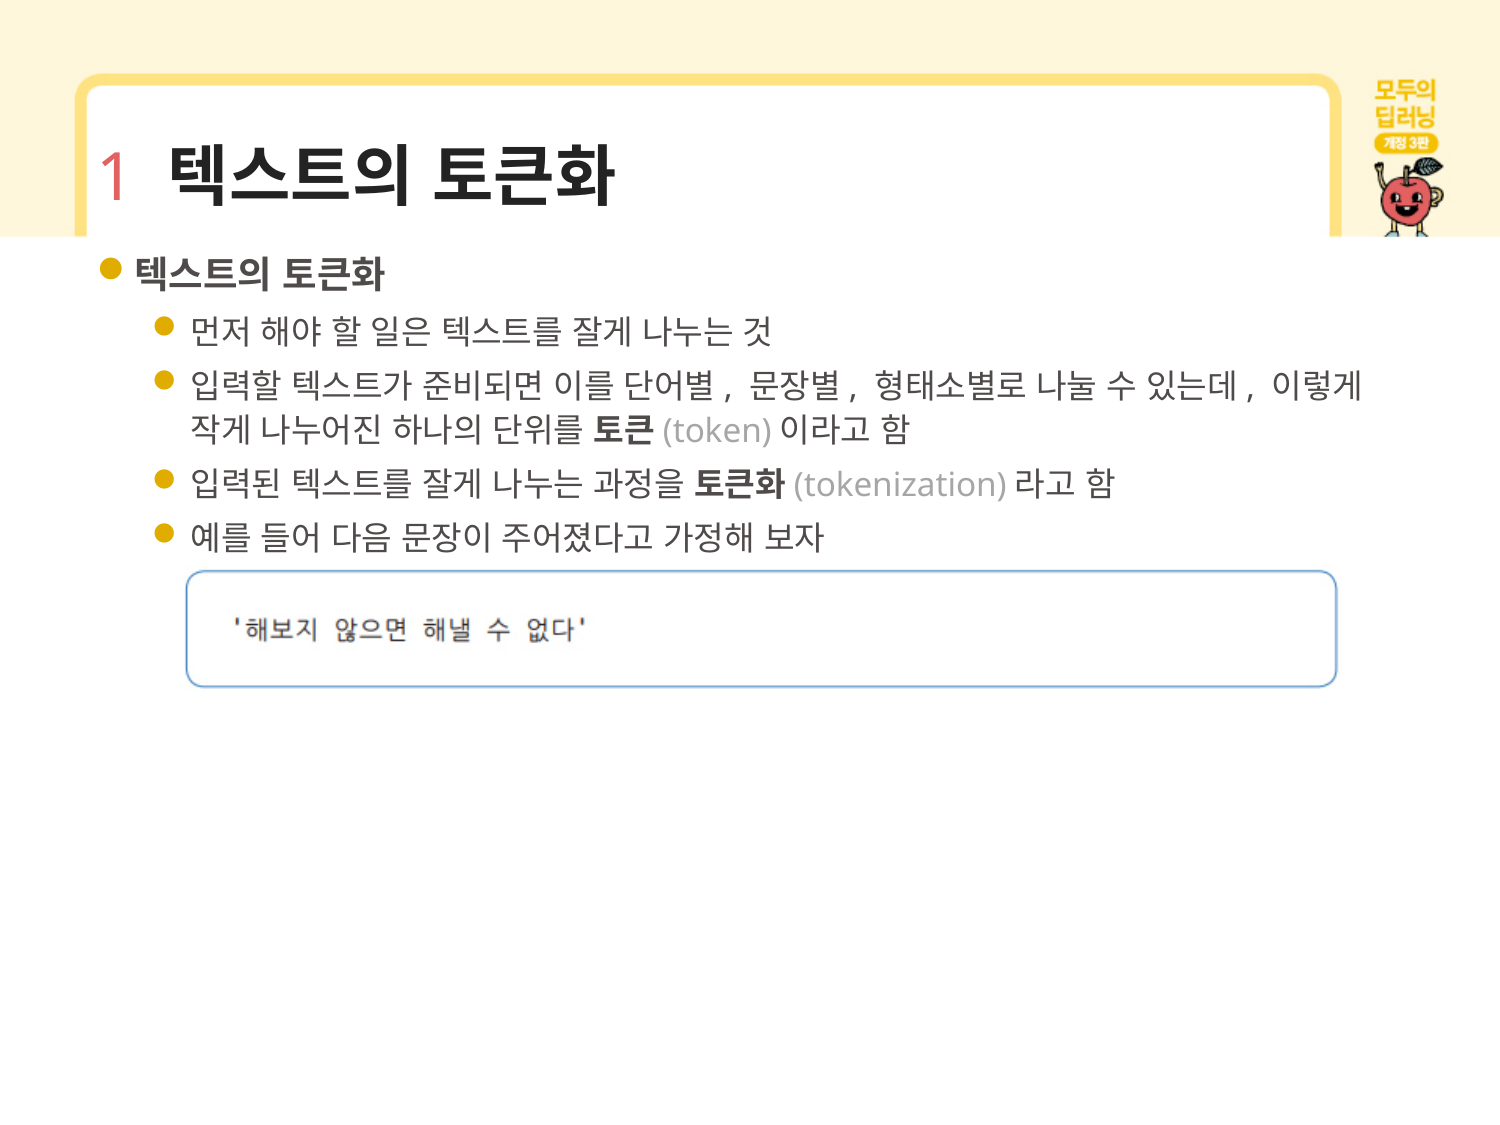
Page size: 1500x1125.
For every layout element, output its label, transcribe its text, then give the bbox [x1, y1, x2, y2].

picture [0, 0, 1500, 1125]
list 텍스트의 토큰화 먼저 해야 할 일은 텍스트를 잘게 나누는 것 입력할 텍스트가 준비되면 이를 단어별, 문장별, 형태소별로 나눌 수 있는데, 이렇게 작게 나누어진 하나의 단위를 토큰(token)이라고 함 입력된 텍스트를 잘게 나누는 과정을 토큰화(tokenization)라고 함 예를 들어 다음 문장이 주어졌다고 가정해 보자 [81, 239, 1412, 1054]
title 1 텍스트의 토큰화 [81, 90, 1412, 222]
